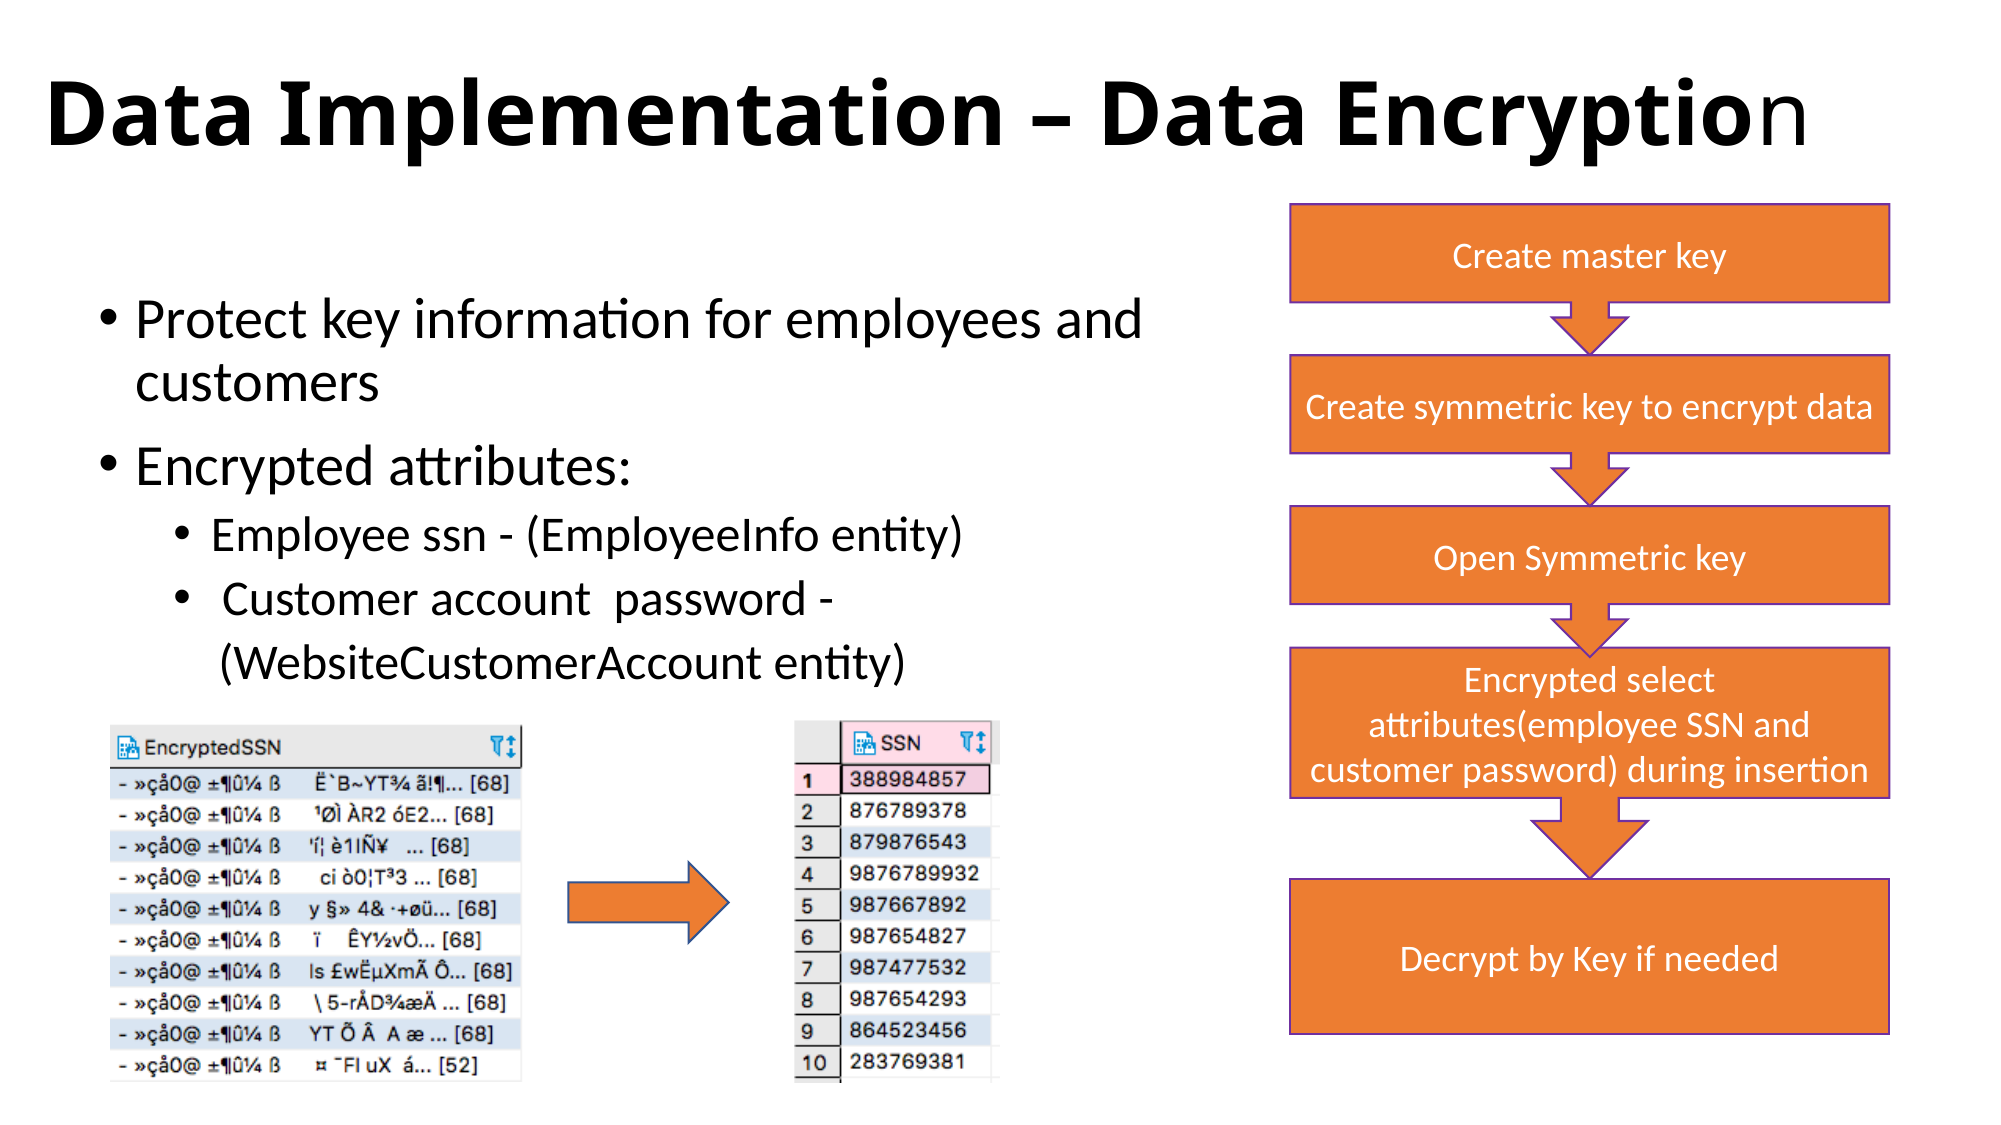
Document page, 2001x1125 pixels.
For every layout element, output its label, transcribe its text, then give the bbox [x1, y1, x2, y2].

title Data Implementation – Data Encryption [28, 59, 1889, 280]
picture [793, 716, 1000, 1083]
text_box Create master key [1289, 203, 1891, 354]
text_box Open Symmetric key [1289, 505, 1891, 659]
list Protect key information for employees and customers Encrypted attributes: Employee ssn - (EmployeeInfo entity) Customer account password - (WebsiteCustomerAccount entity) [83, 280, 1214, 995]
picture [110, 722, 527, 1082]
text_box Create symmetric key to encrypt data [1289, 354, 1891, 508]
text_box Encrypted select attributes(employee SSN and customer password) during insertion [1289, 646, 1891, 878]
text_box [567, 859, 731, 946]
text_box Decrypt by Key if needed [1289, 878, 1890, 1035]
